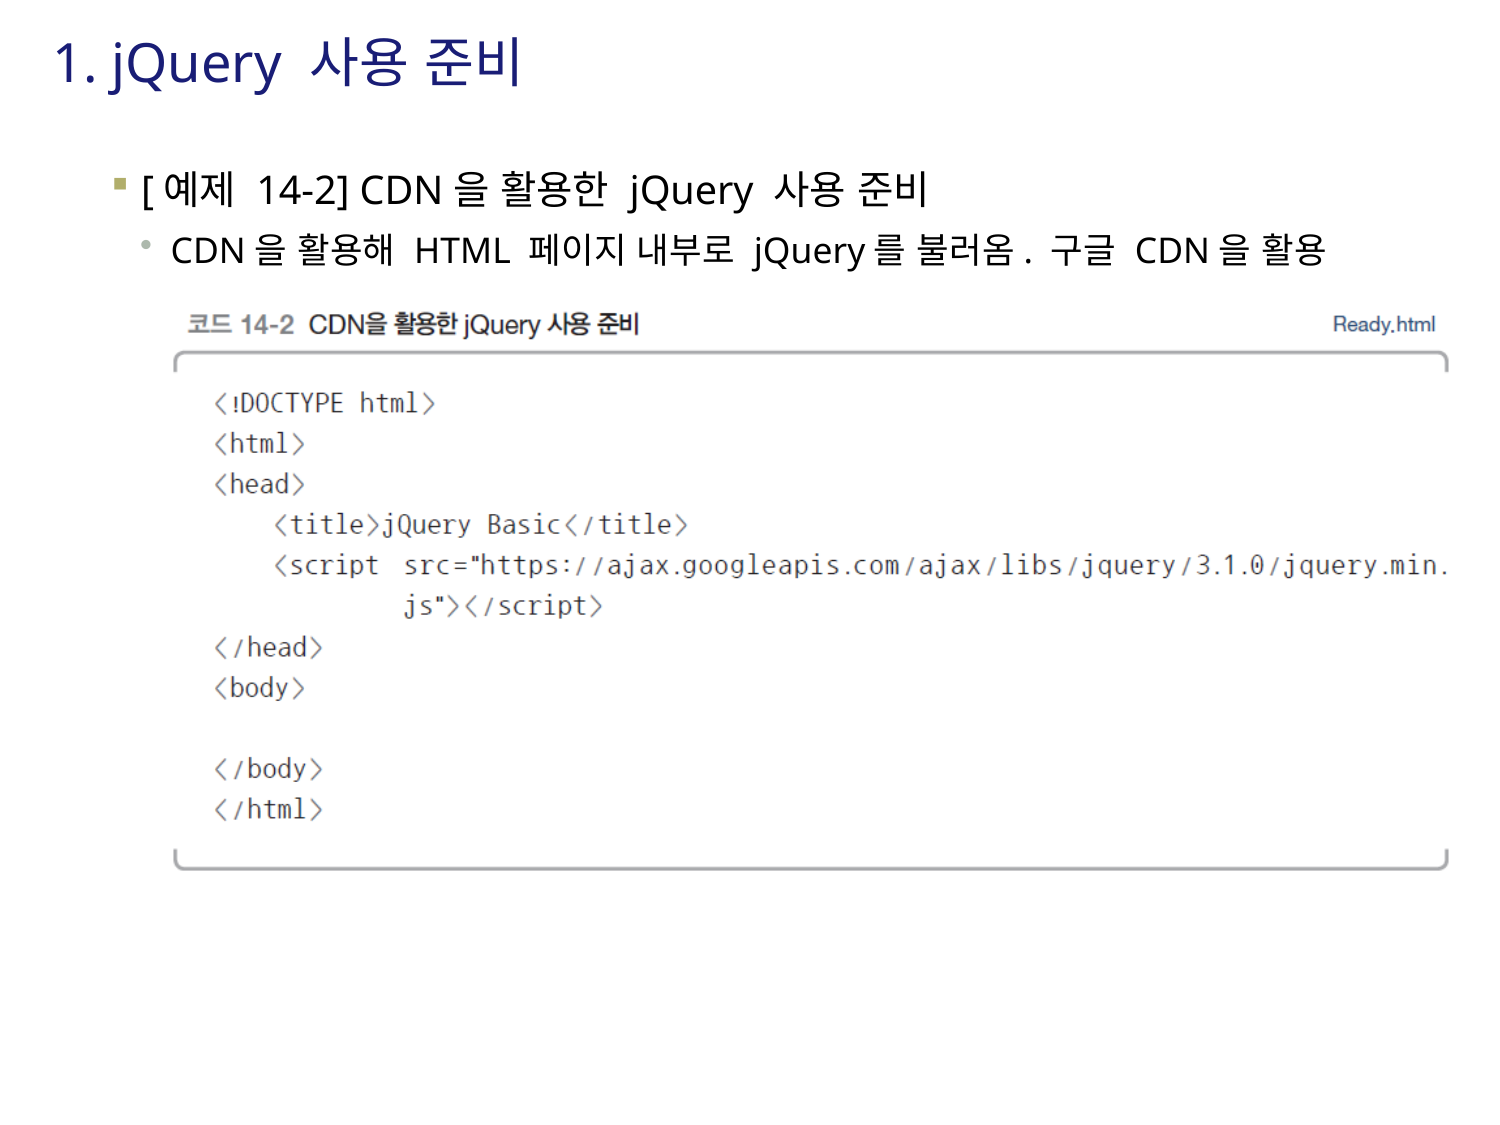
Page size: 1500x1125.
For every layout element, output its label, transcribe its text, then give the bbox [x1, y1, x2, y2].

title 1. jQuery 사용 준비 [37, 13, 1278, 109]
picture [170, 308, 1451, 877]
list [예제 14-2] CDN을 활용한 jQuery 사용 준비 CDN을 활용해 HTML 페이지 내부로 jQuery를 불러옴. 구글 CDN을 활용 [37, 152, 1463, 1091]
